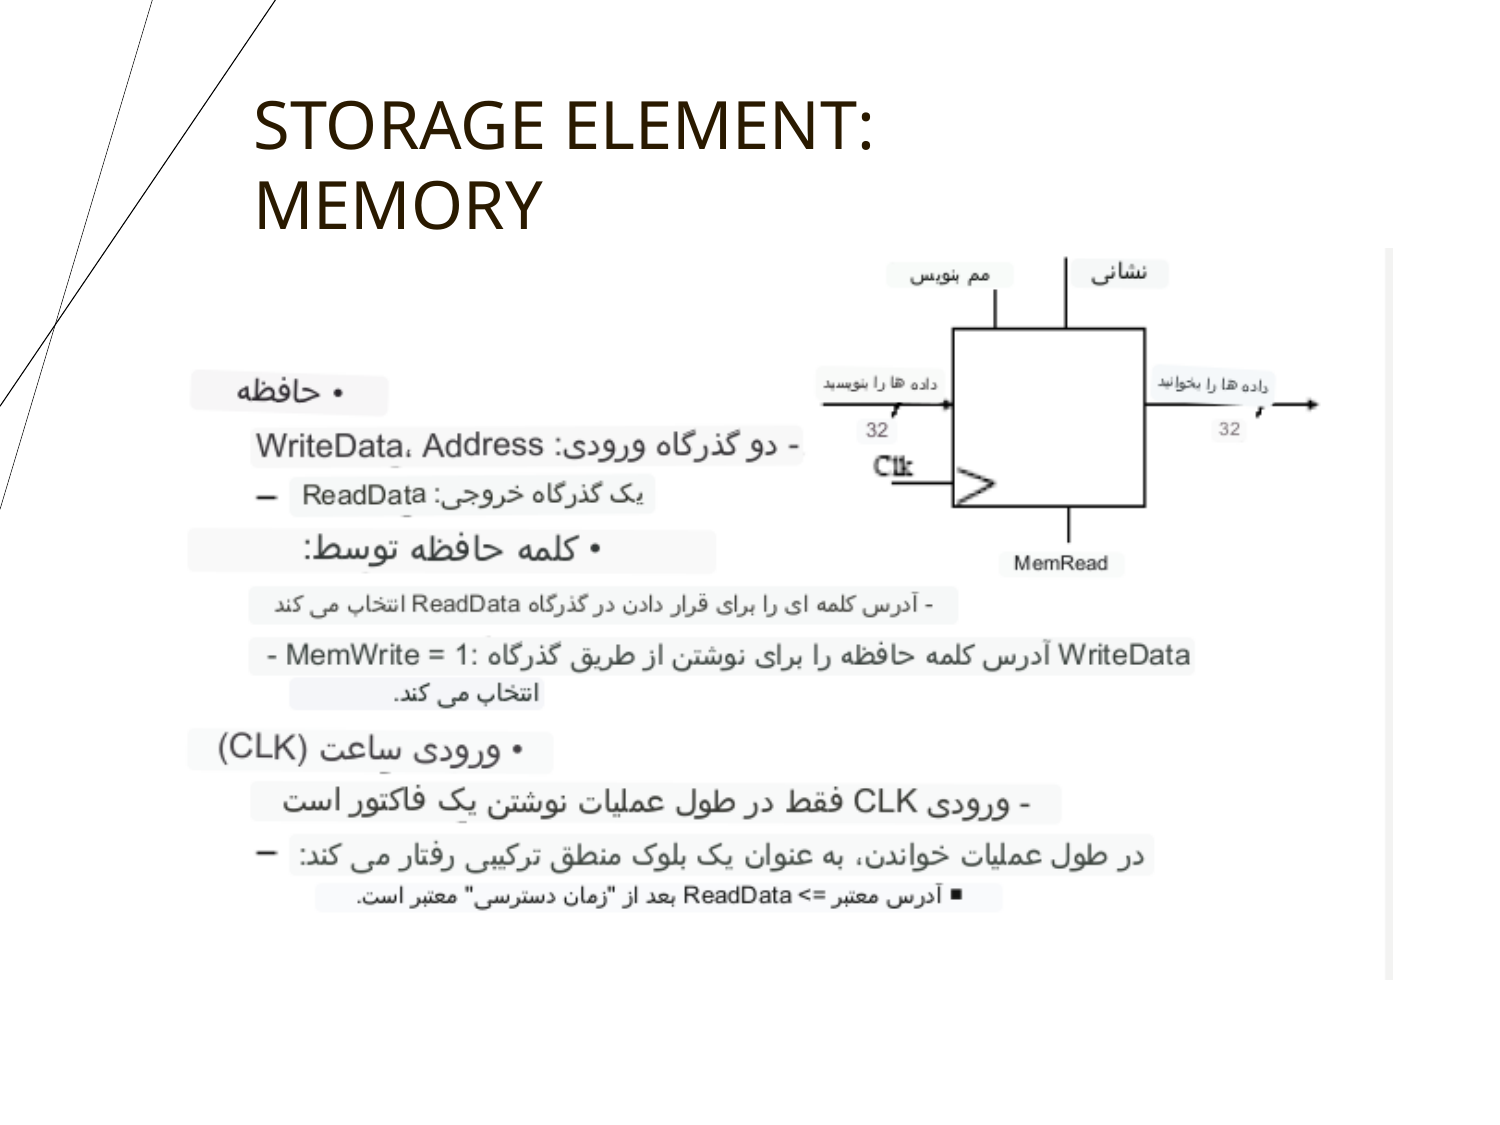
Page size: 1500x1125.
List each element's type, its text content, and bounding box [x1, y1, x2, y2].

picture [140, 248, 1393, 980]
text_box STORAGE ELEMENT: MEMORY [238, 75, 1069, 248]
